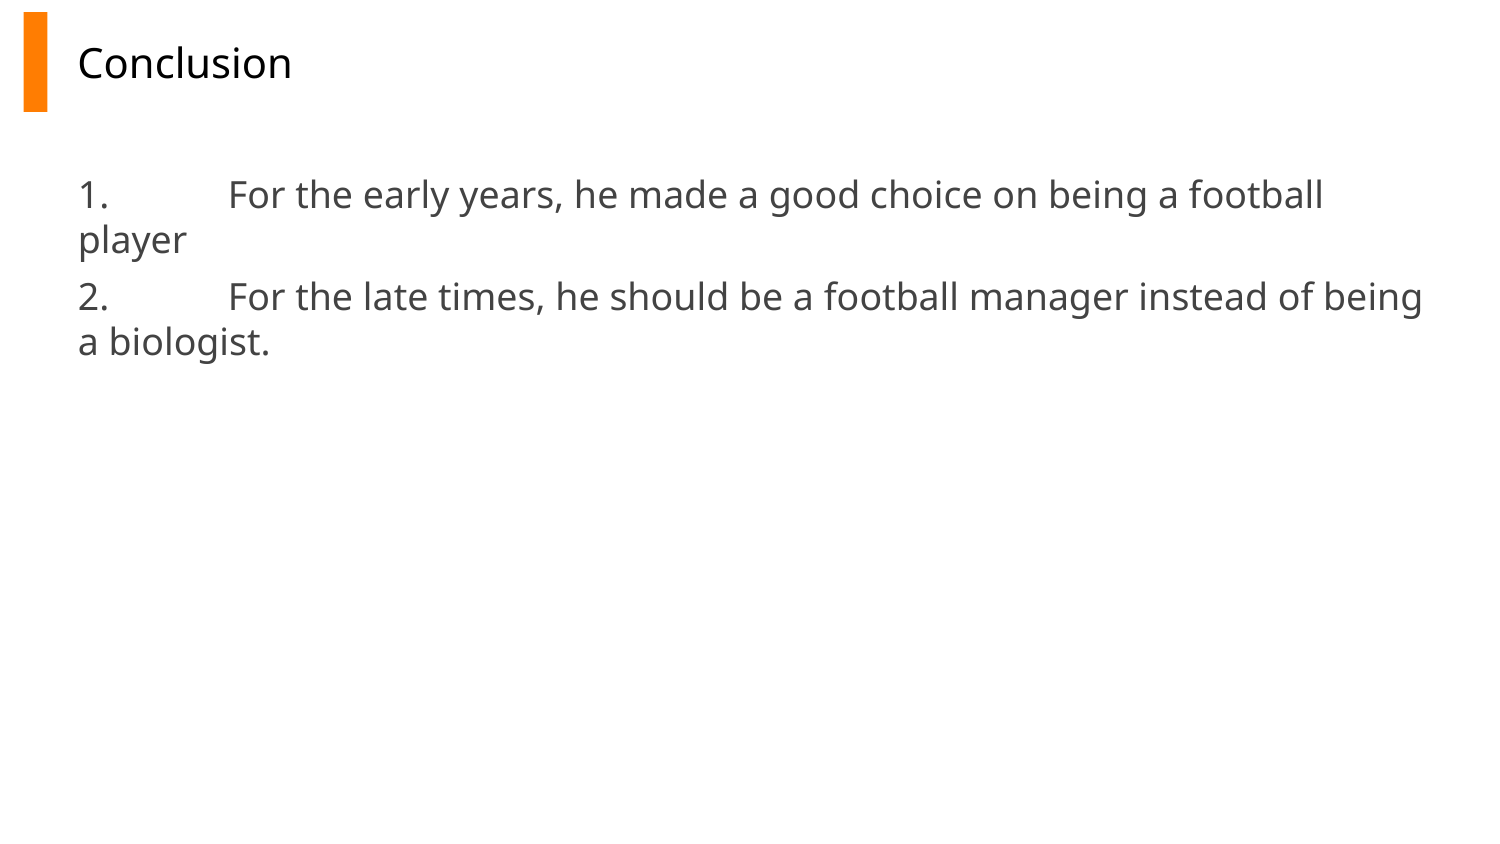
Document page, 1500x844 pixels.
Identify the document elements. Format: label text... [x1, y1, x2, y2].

text_box [23, 12, 48, 112]
text_box 1. For the early years, he made a good choice on being a football player 2. For the late times, he should be a football manager instead of being a biologist. [62, 155, 1440, 796]
text_box Conclusion [62, 29, 1132, 95]
